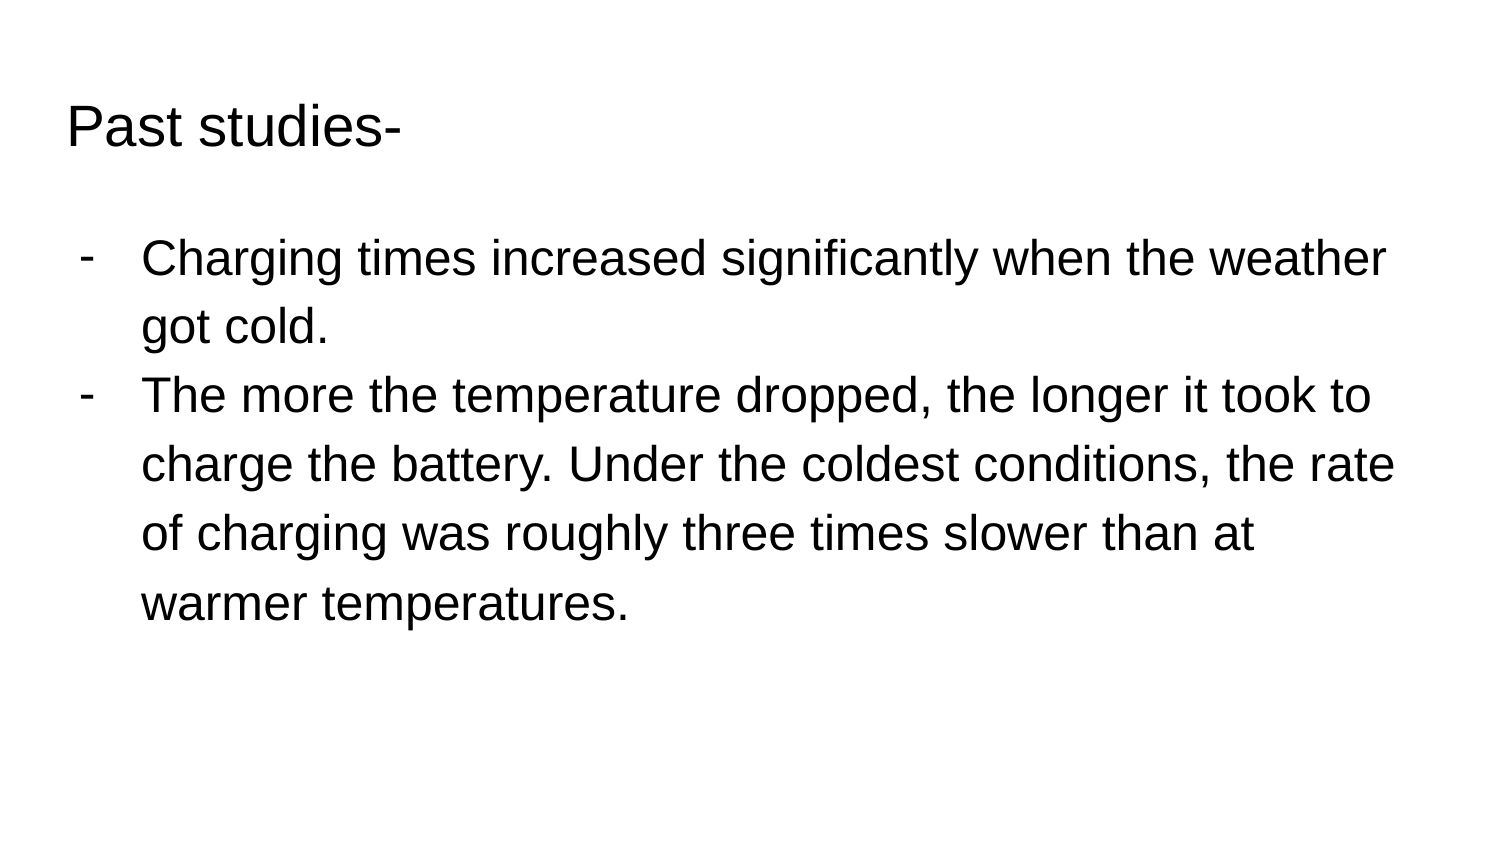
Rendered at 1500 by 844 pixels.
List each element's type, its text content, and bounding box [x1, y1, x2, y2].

title Past studies- [51, 72, 1449, 122]
list Charging times increased significantly when the weather got cold. The more the temperature dropped, the longer it took to charge the battery. Under the coldest conditions, the rate of charging was roughly three times slower than at warmer temperatures. [51, 122, 1449, 684]
